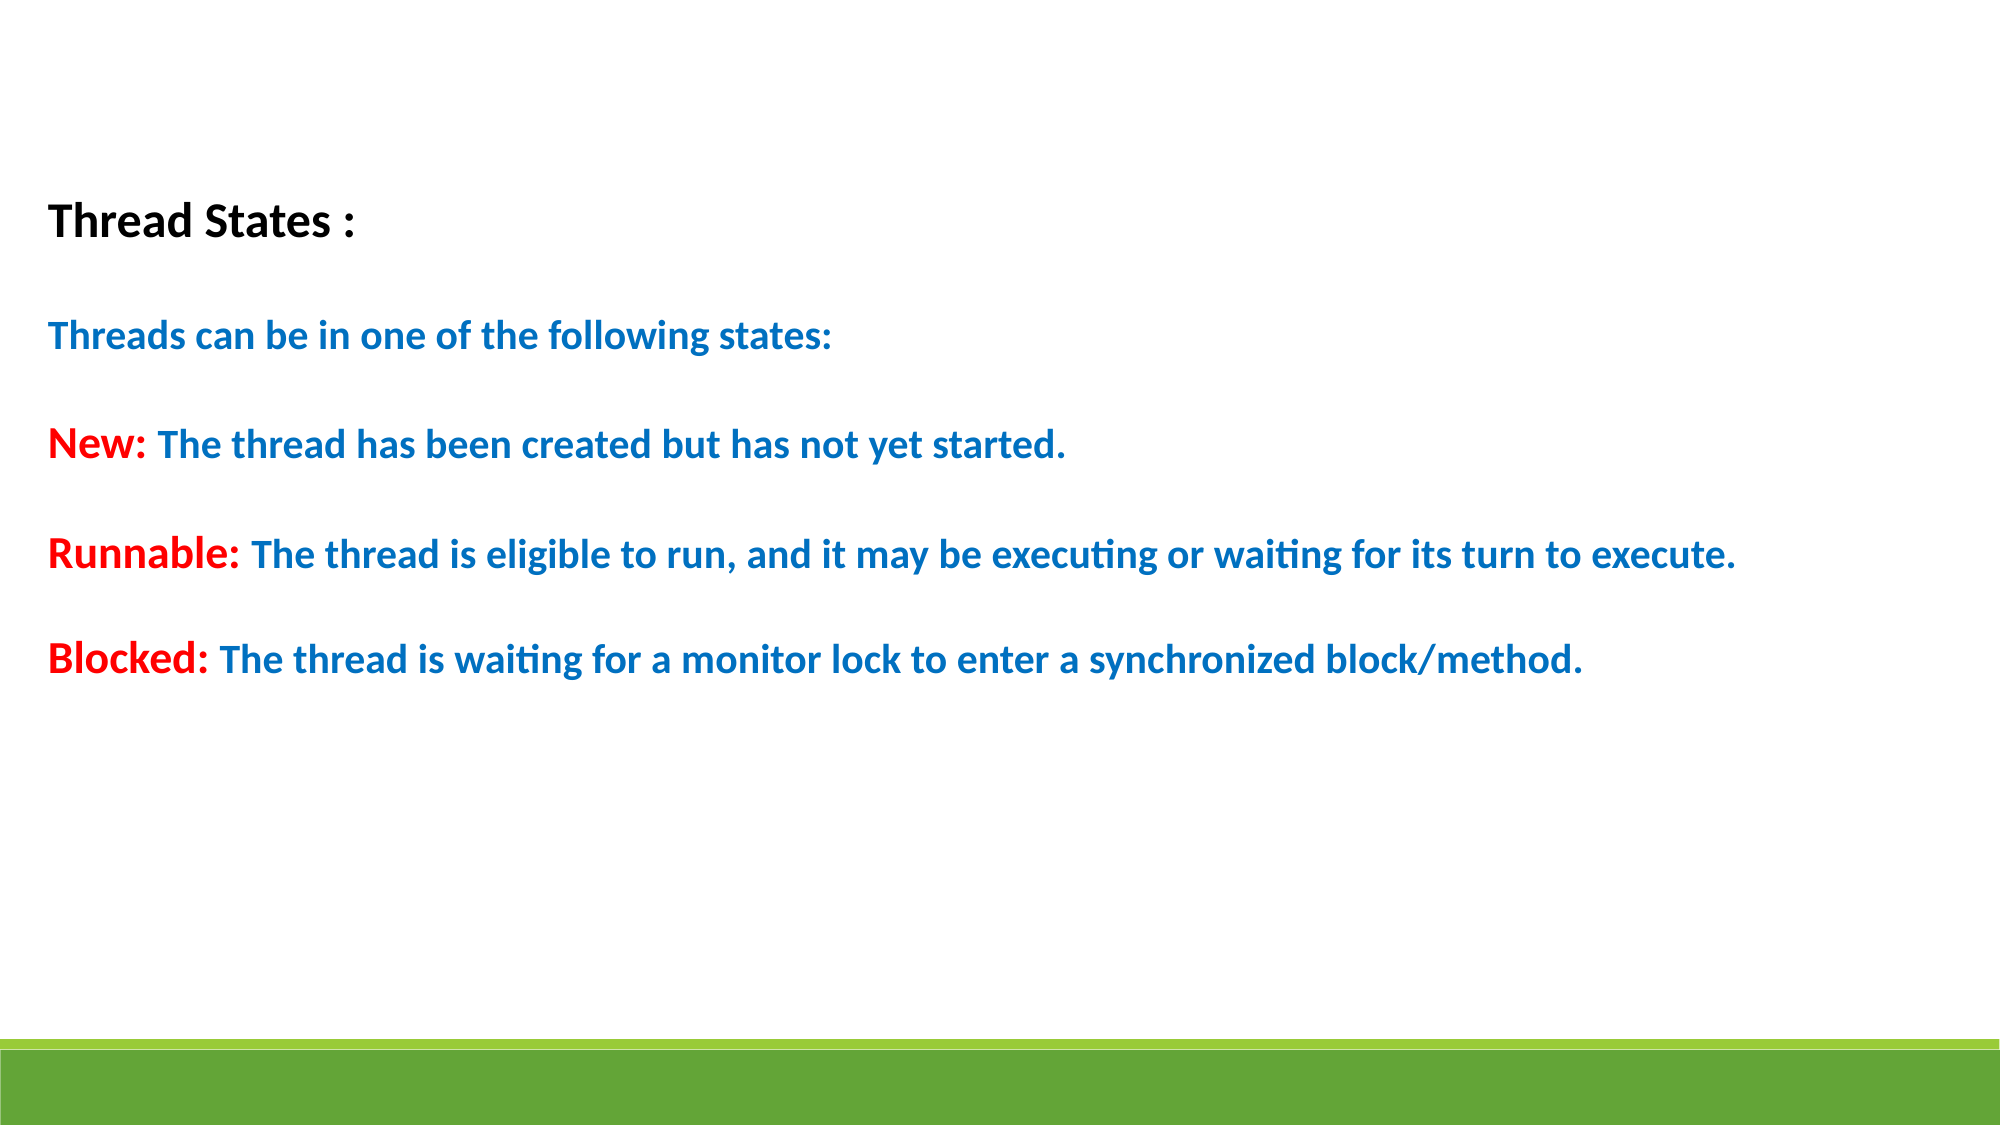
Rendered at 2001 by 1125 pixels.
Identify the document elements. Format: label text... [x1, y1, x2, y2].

text_box Thread States : Threads can be in one of the following states: New: The thread has been created but has not yet started. Runnable: The thread is eligible to run, and it may be executing or waiting for its turn to execute. Blocked: The thread is waiting for a monitor lock to enter a synchronized block/method. [33, 179, 1930, 690]
